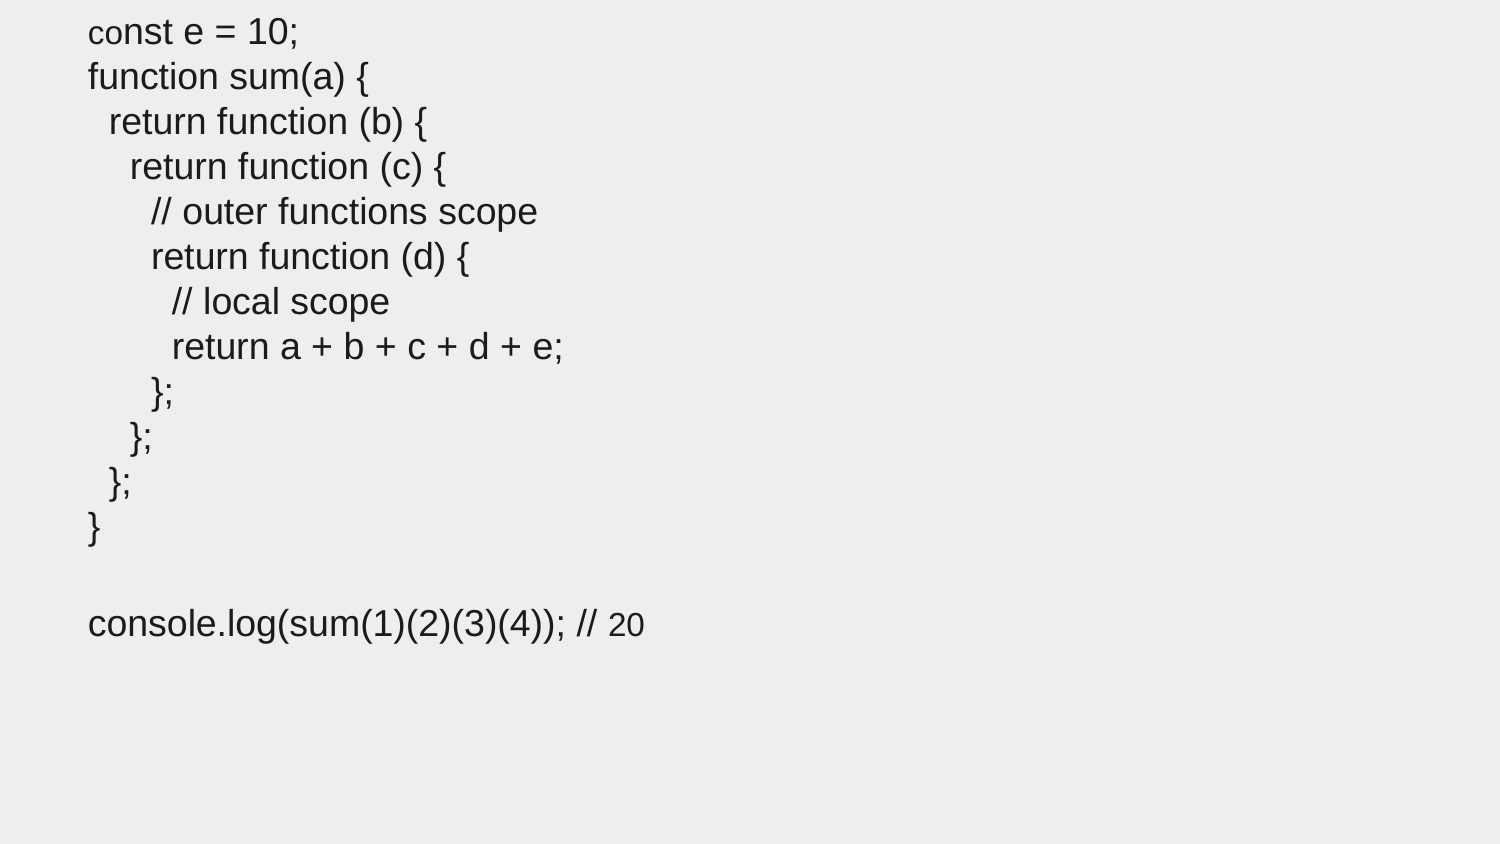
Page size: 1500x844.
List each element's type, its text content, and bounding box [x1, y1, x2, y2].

title const e = 10; function sum(a) { return function (b) { return function (c) { // outer functions scope return function (d) { // local scope return a + b + c + d + e; }; }; }; } console.log(sum(1)(2)(3)(4)); // 20 [72, 18, 995, 690]
